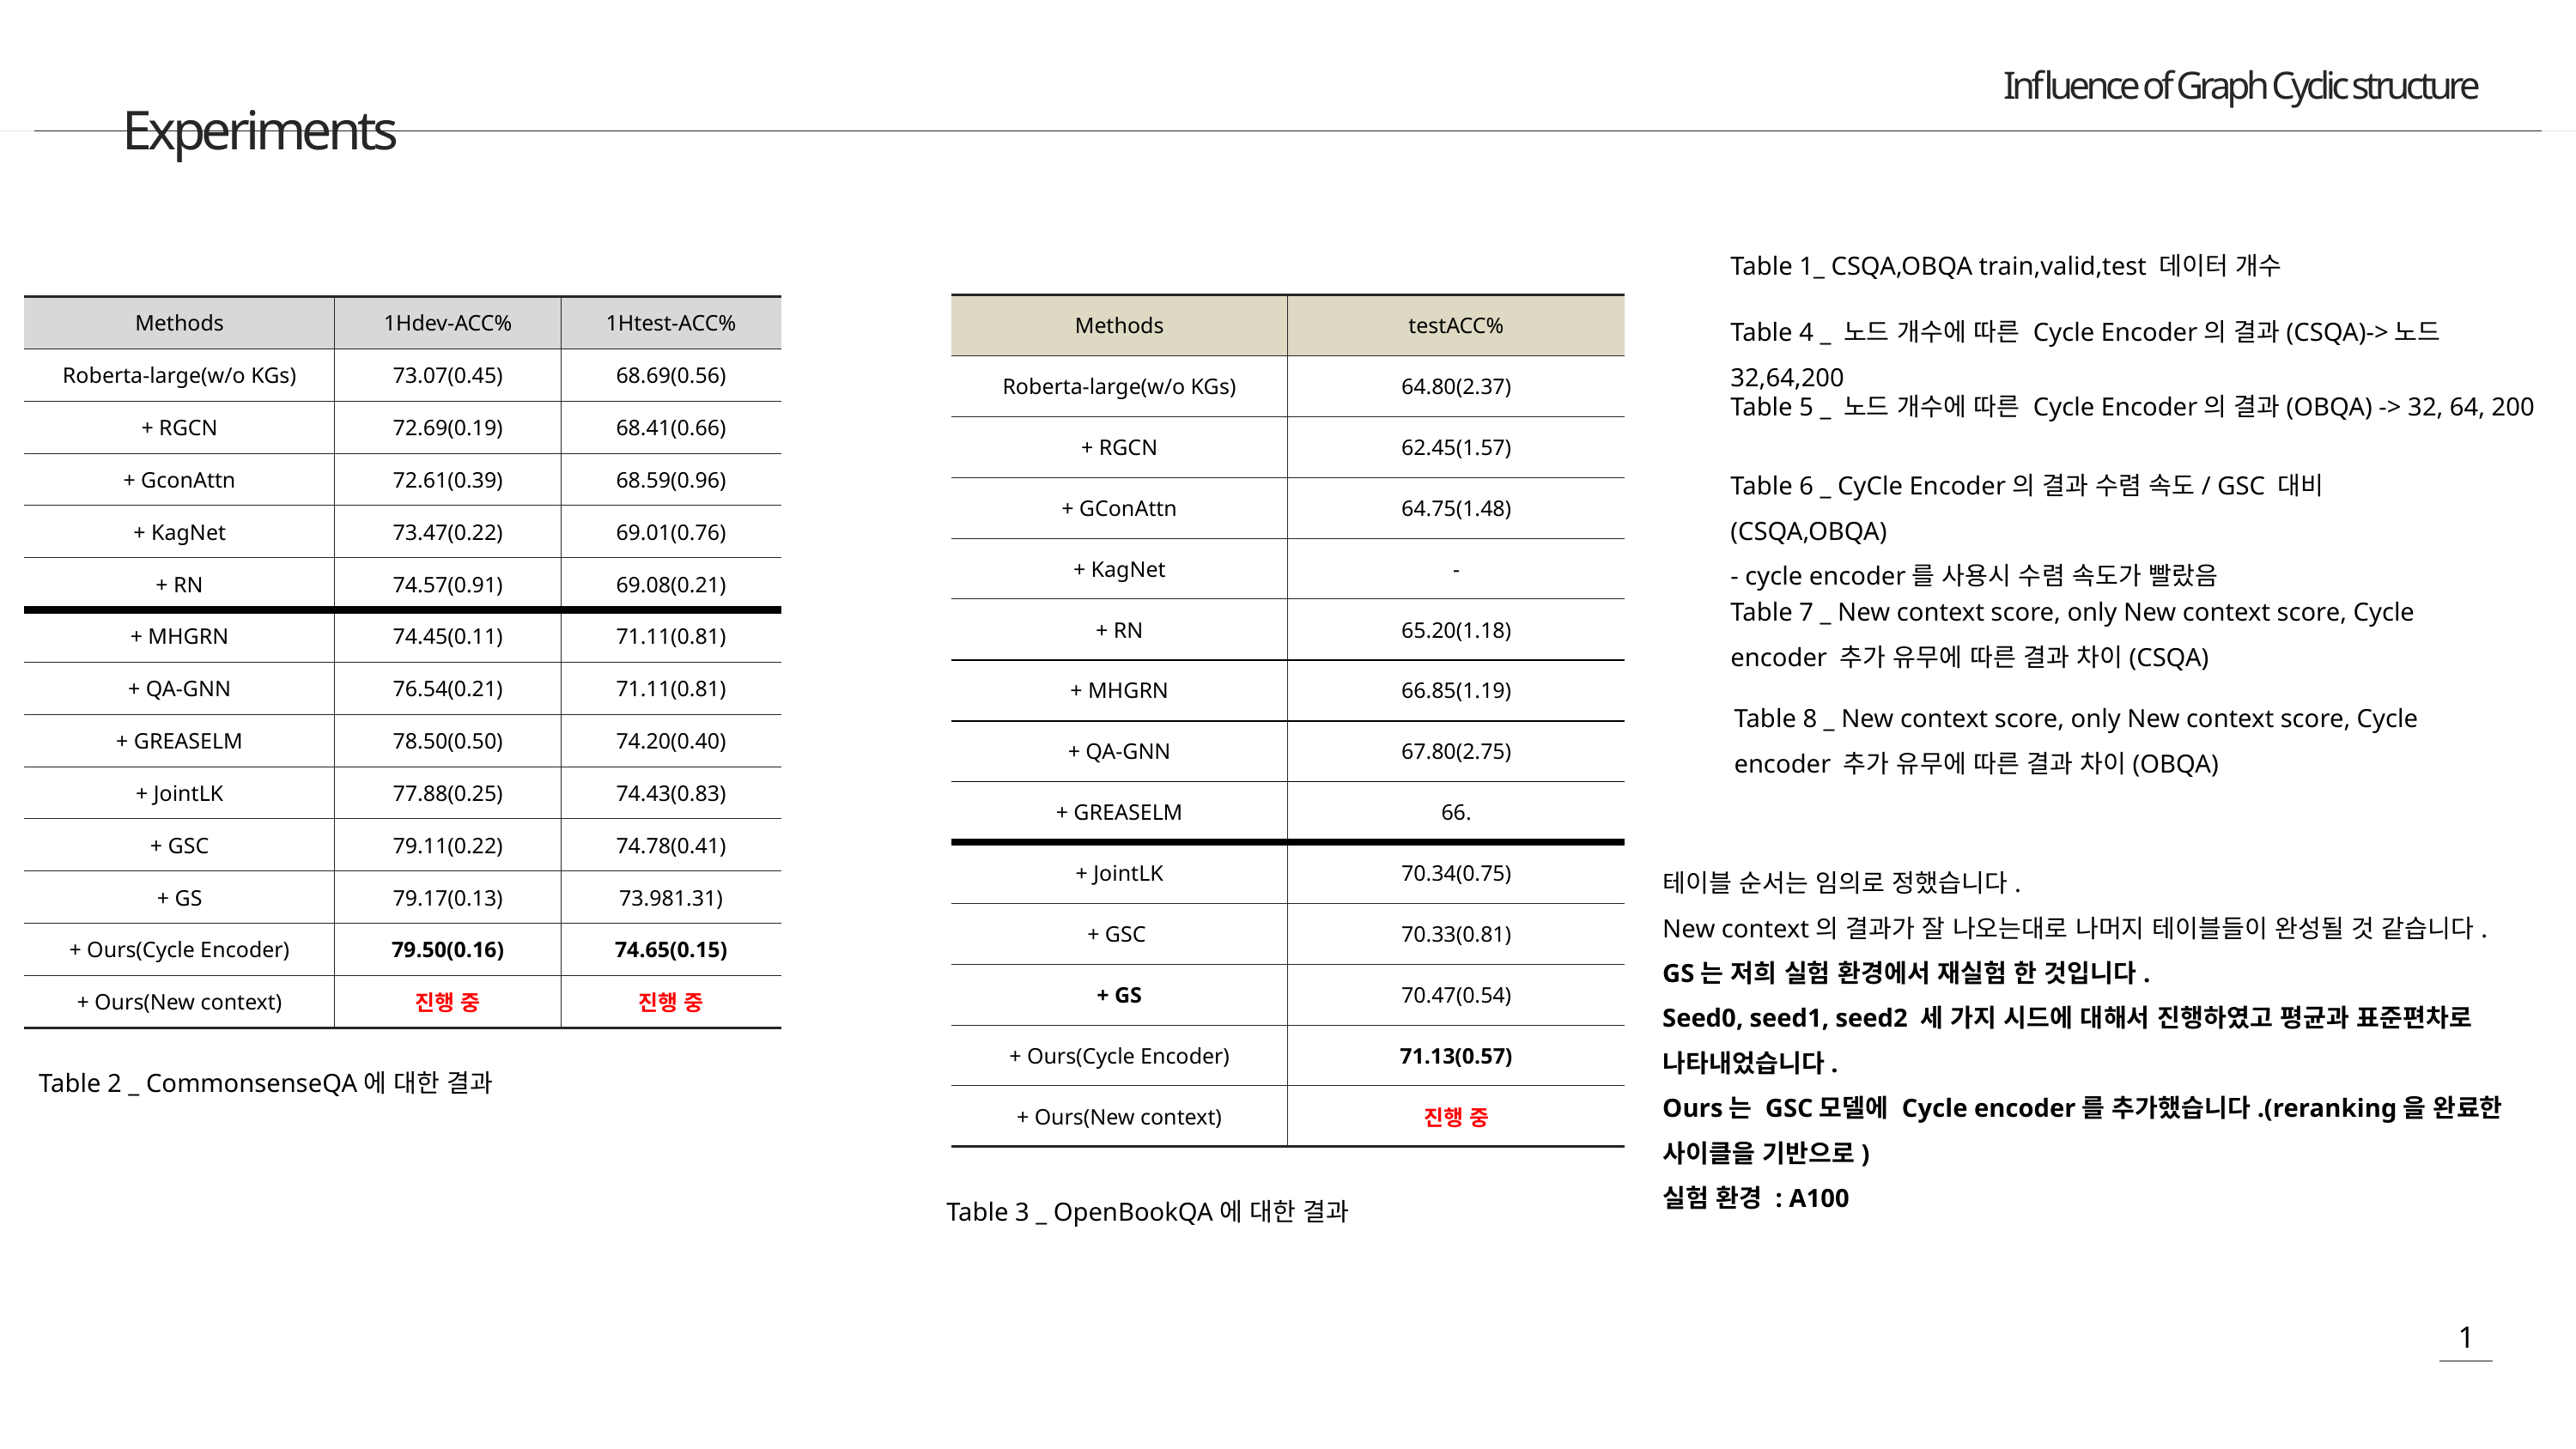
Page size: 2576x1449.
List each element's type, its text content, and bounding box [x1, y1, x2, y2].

list Experiments [109, 52, 1288, 185]
text_box Table 6 _ CyCle Encoder의 결과 수렴 속도/ GSC 대비(CSQA,OBQA) - cycle encoder를 사용시 수렴 속도가 빨랐음 [1717, 448, 2462, 574]
text_box Table 4 _ 노드 개수에 따른 Cycle Encoder의 결과(CSQA)->노드32,64,200 [1717, 294, 2552, 369]
text_box Table 8 _ New context score, only New context score, Cycle encoder 추가 유무에 따른 결과 차이(OBQA) [1721, 681, 2465, 785]
text_box Table 2 _ CommonsenseQA에 대한 결과 [26, 1046, 770, 1104]
text_box Table 7 _ New context score, only New context score, Cycle encoder 추가 유무에 따른 결과 차이(CSQA) [1717, 574, 2462, 678]
text_box Table 1_ CSQA,OBQA train,valid,test 데이터 개수 [1717, 227, 2462, 287]
text_box Table 5 _ 노드 개수에 따른 Cycle Encoder의 결과(OBQA) -> 32, 64, 200 [1717, 369, 2552, 427]
text_box Table 3 _ OpenBookQA에 대한 결과 [933, 1174, 1678, 1233]
